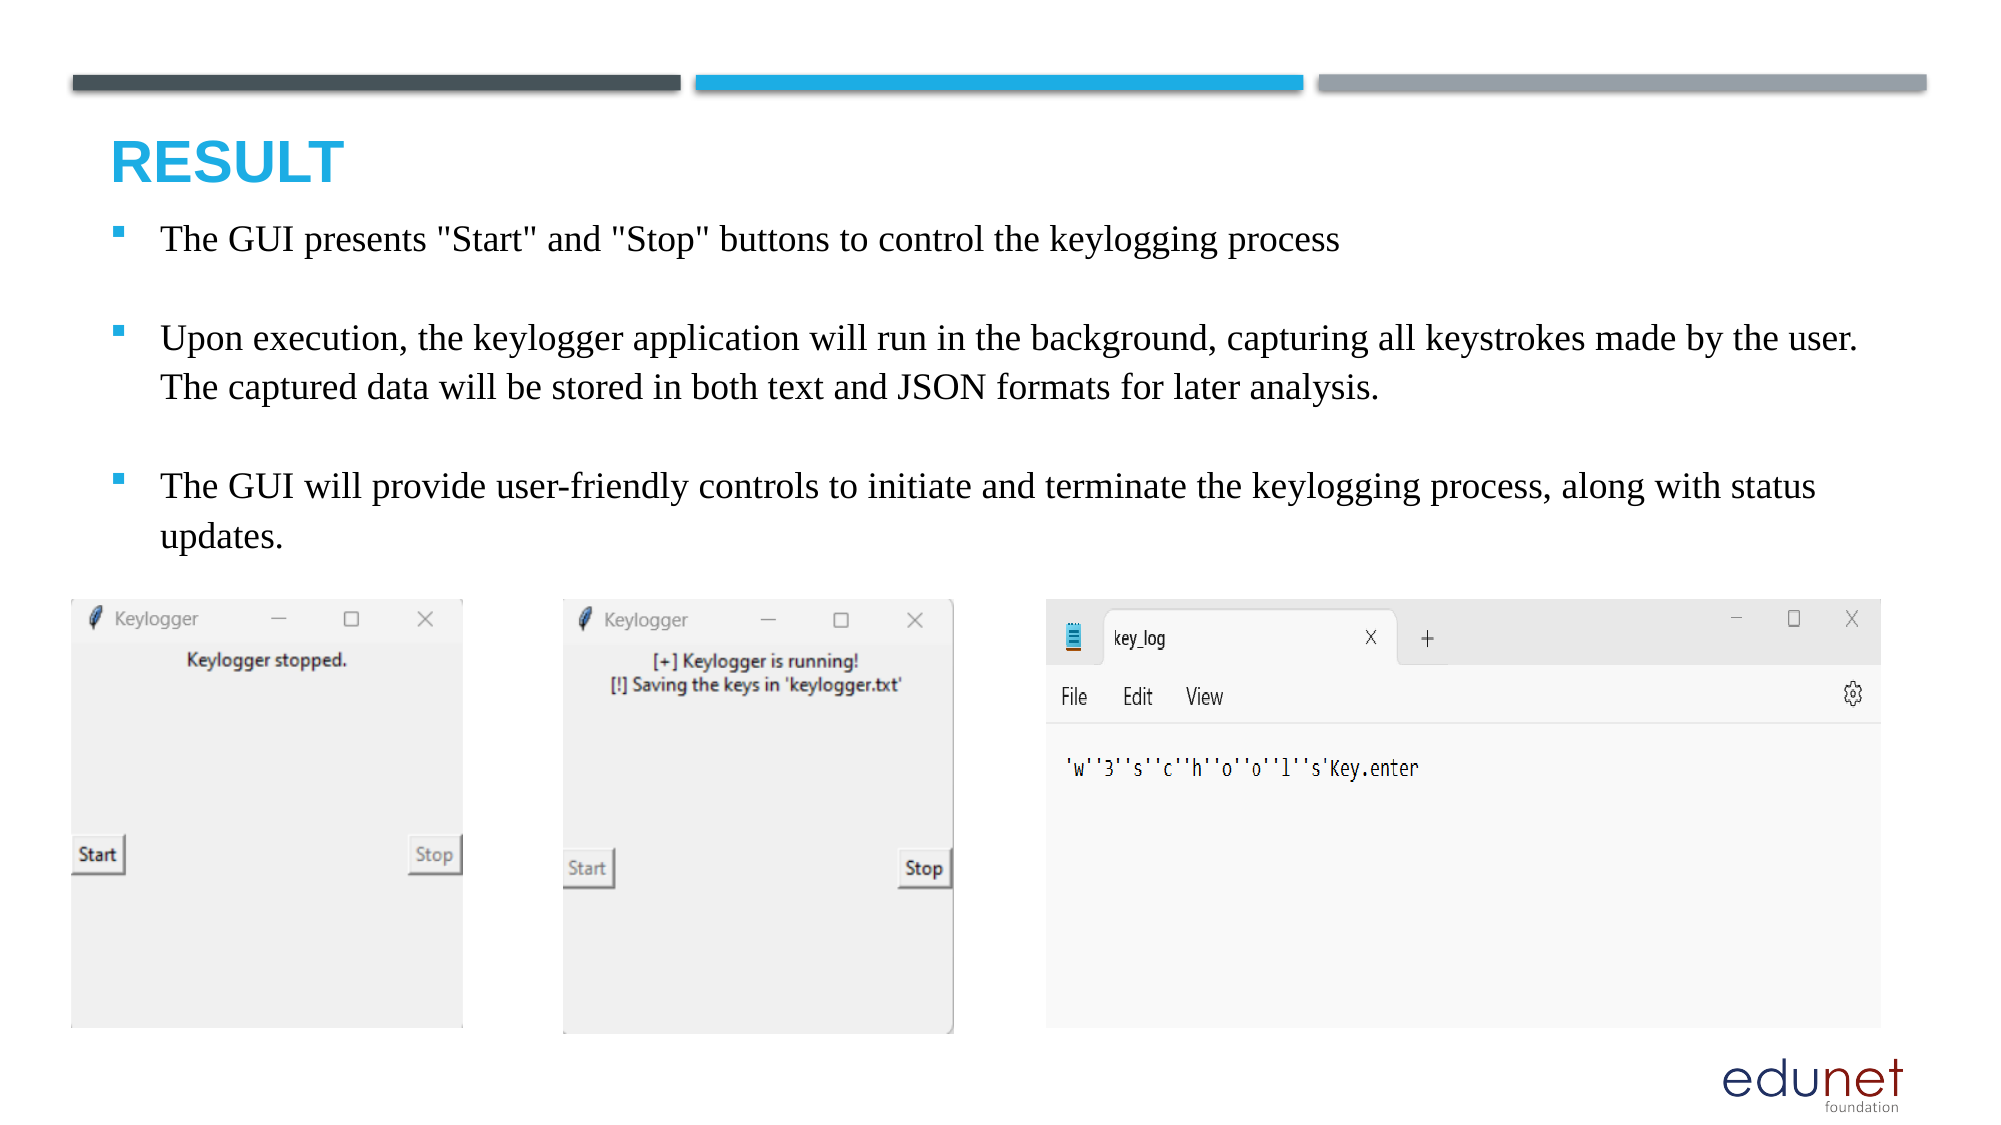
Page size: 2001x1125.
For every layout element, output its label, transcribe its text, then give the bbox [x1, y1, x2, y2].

title RESULT [95, 115, 1905, 203]
picture [71, 599, 464, 1028]
text_box The GUI presents "Start" and "Stop" buttons to control the keylogging process Upon execution, the keylogger application will run in the background, capturing all keystrokes made by the user. The captured data will be stored in both text and JSON formats for later analysis. The GUI will provide user-friendly controls to initiate and terminate the keylogging process, along with status updates. [95, 202, 1881, 609]
picture [1719, 1056, 1905, 1116]
picture [563, 599, 955, 1035]
picture [1045, 599, 1882, 1028]
